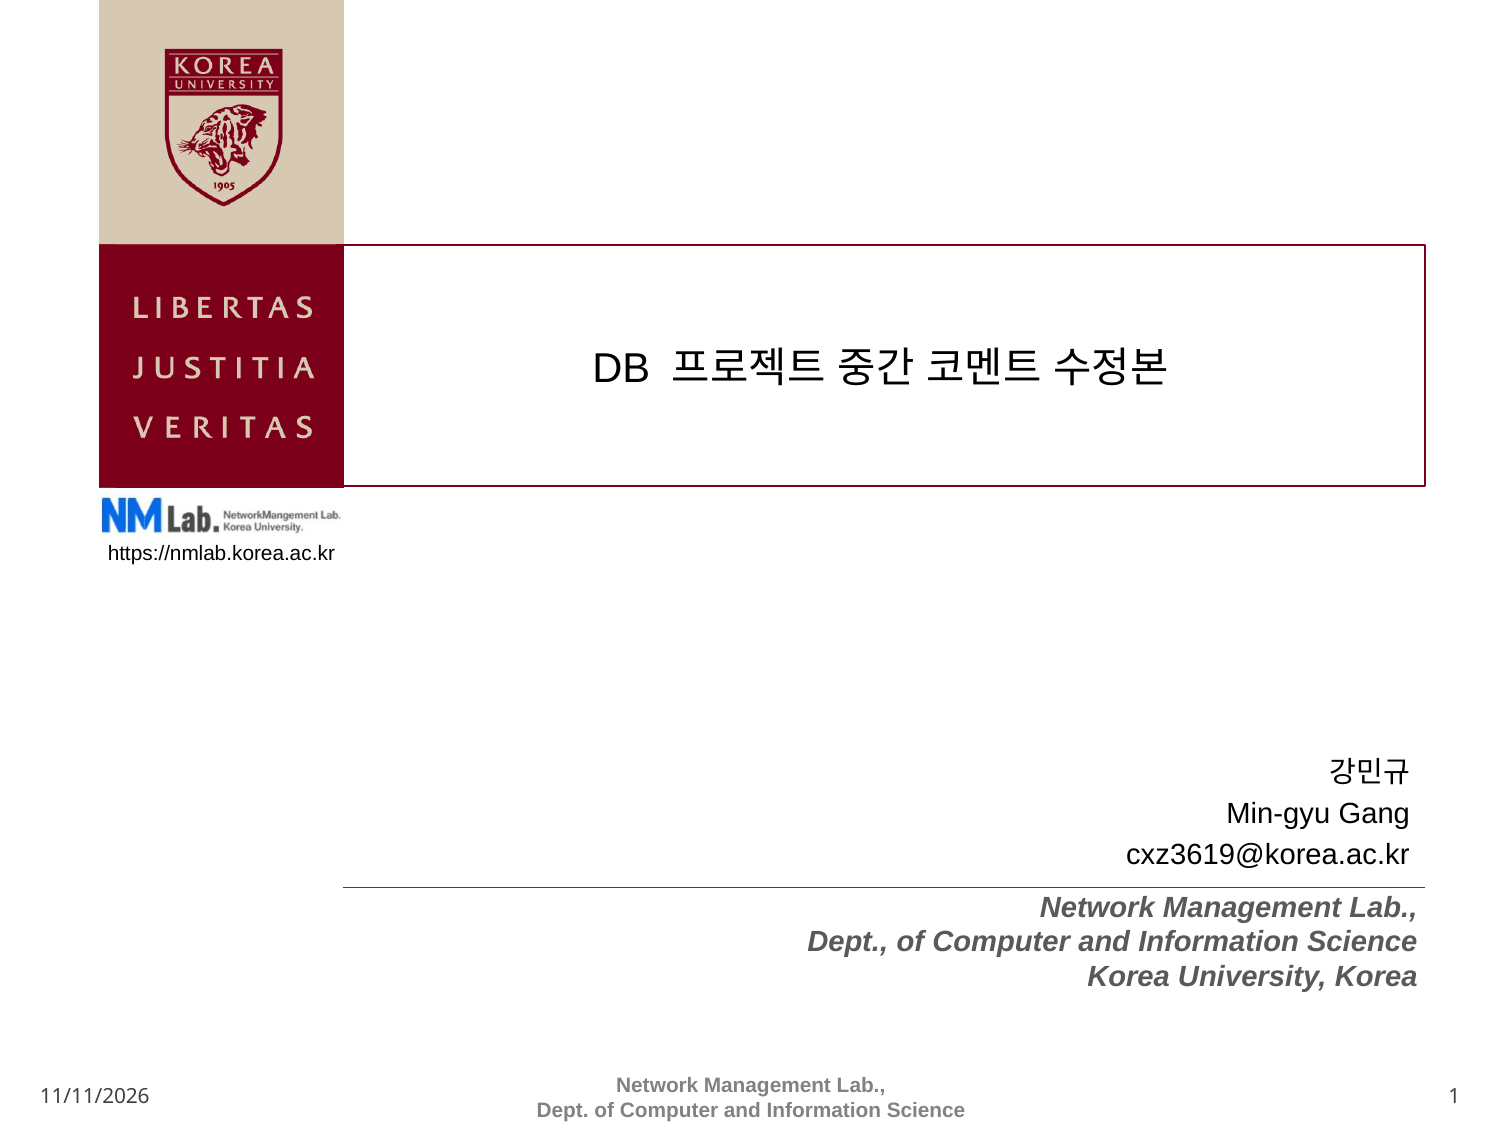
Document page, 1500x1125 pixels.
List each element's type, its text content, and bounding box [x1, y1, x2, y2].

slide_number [24, 1077, 197, 1116]
title DB 프로젝트 중간 코멘트 수정본 [336, 244, 1426, 487]
footer Network Management Lab., Dept. of Computer and Information Science [355, 1077, 1147, 1116]
picture [99, 494, 344, 537]
list 강민규 Min-gyu Gang cxz3619@korea.ac.kr [344, 746, 1425, 881]
picture [99, 0, 344, 488]
slide_number 1 [1390, 1077, 1475, 1116]
